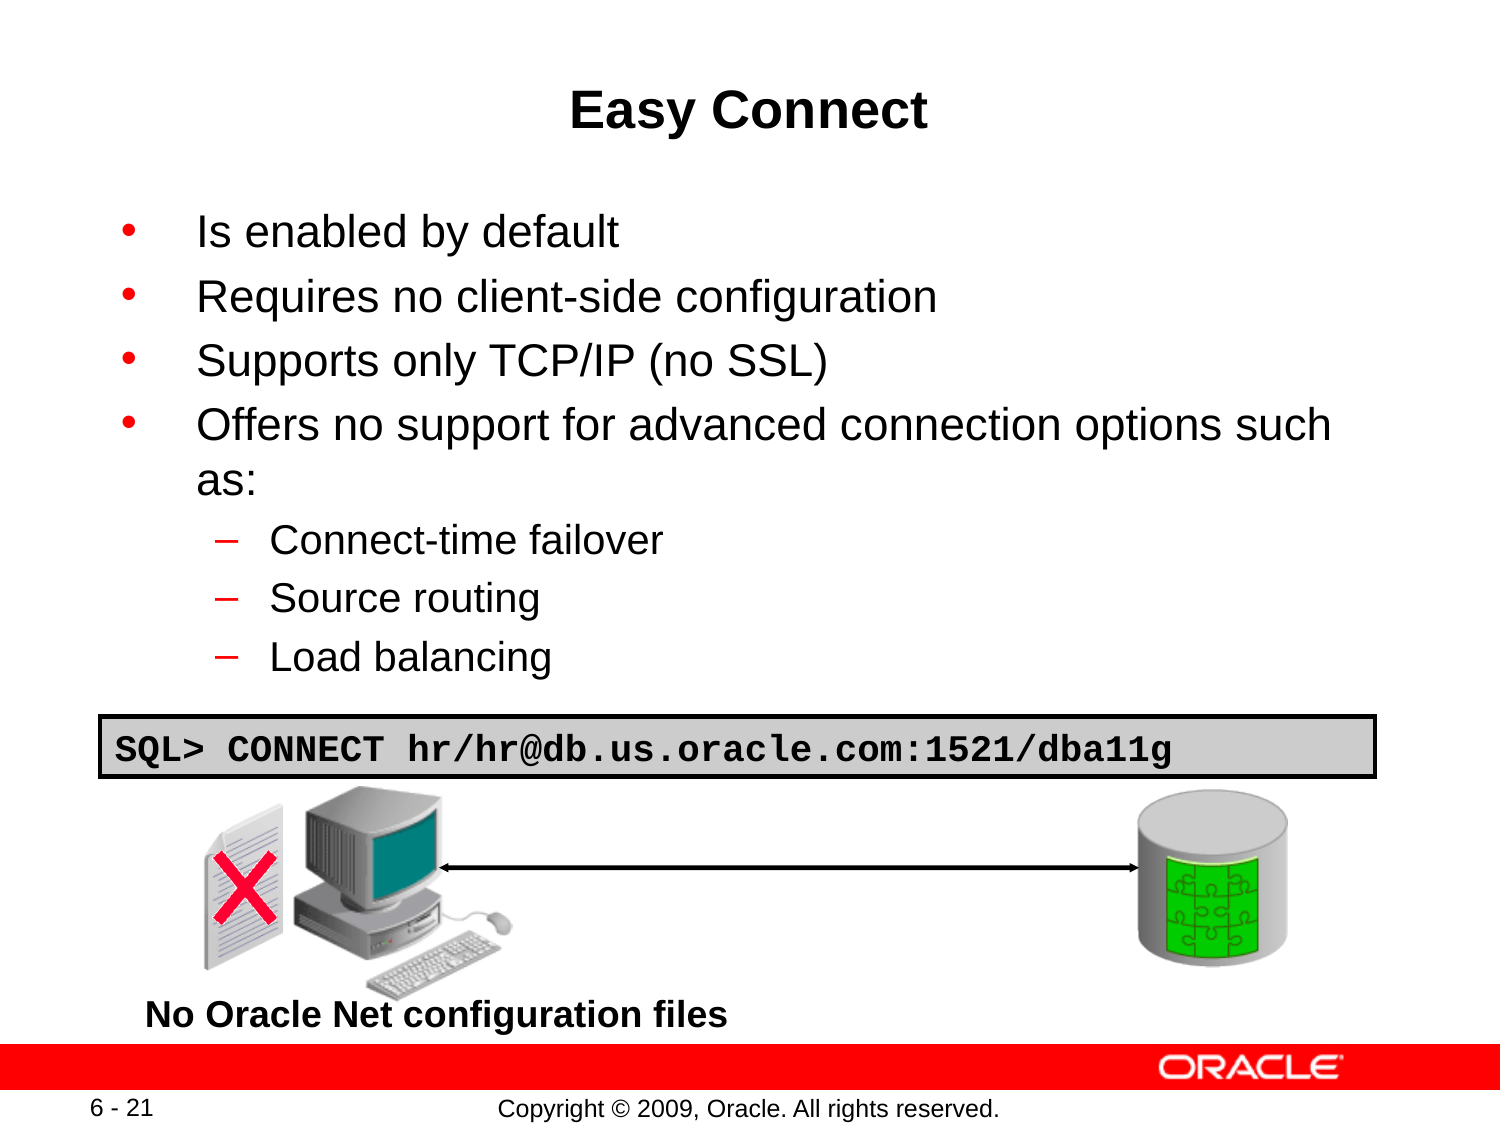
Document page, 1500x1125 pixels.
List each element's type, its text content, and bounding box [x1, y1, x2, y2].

list Is enabled by default Requires no client-side configuration Supports only TCP/IP (no SSL) Offers no support for advanced connection options such as: Connect-time failover Source routing Load balancing [99, 199, 1400, 692]
picture [0, 1044, 1500, 1090]
title Easy Connect [99, 71, 1400, 199]
picture [199, 800, 288, 976]
picture [1137, 789, 1288, 968]
text_box SQL> CONNECT hr/hr@db.us.oracle.com:1521/dba11g [99, 716, 1375, 777]
text_box No Oracle Net configuration files [127, 982, 746, 1043]
picture [293, 785, 513, 1004]
